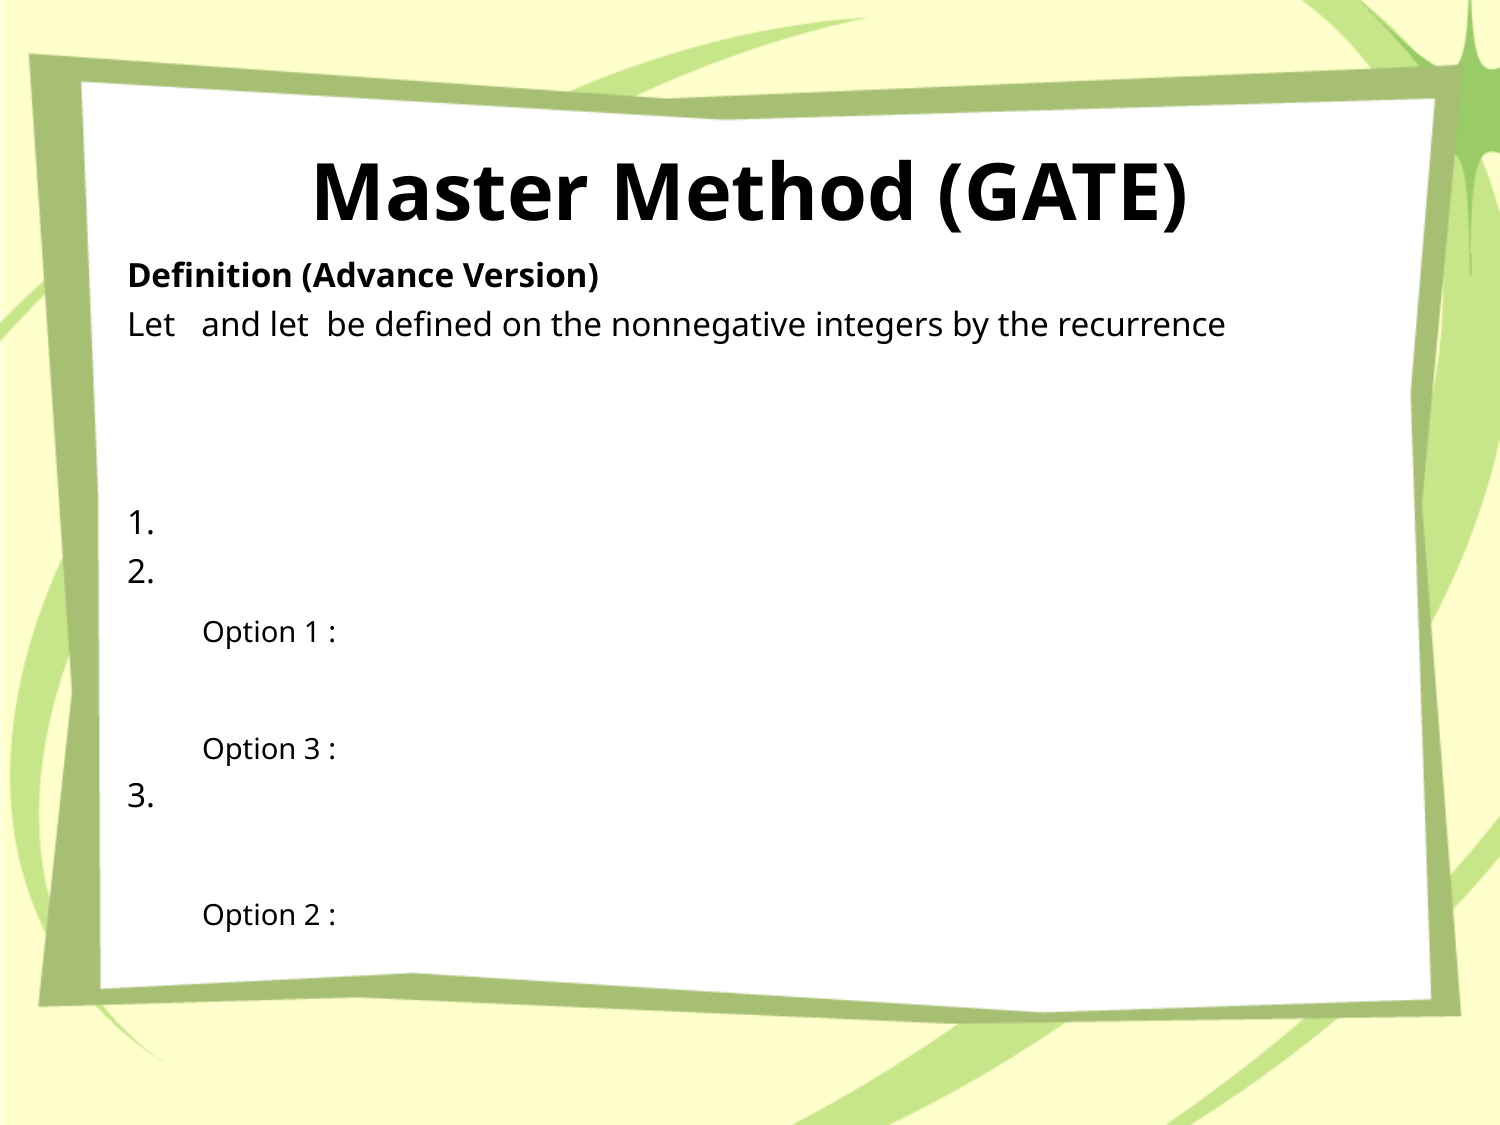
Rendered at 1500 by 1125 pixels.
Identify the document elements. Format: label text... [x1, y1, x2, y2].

title Master Method (GATE) [75, 95, 1425, 283]
picture [0, 0, 1500, 1125]
